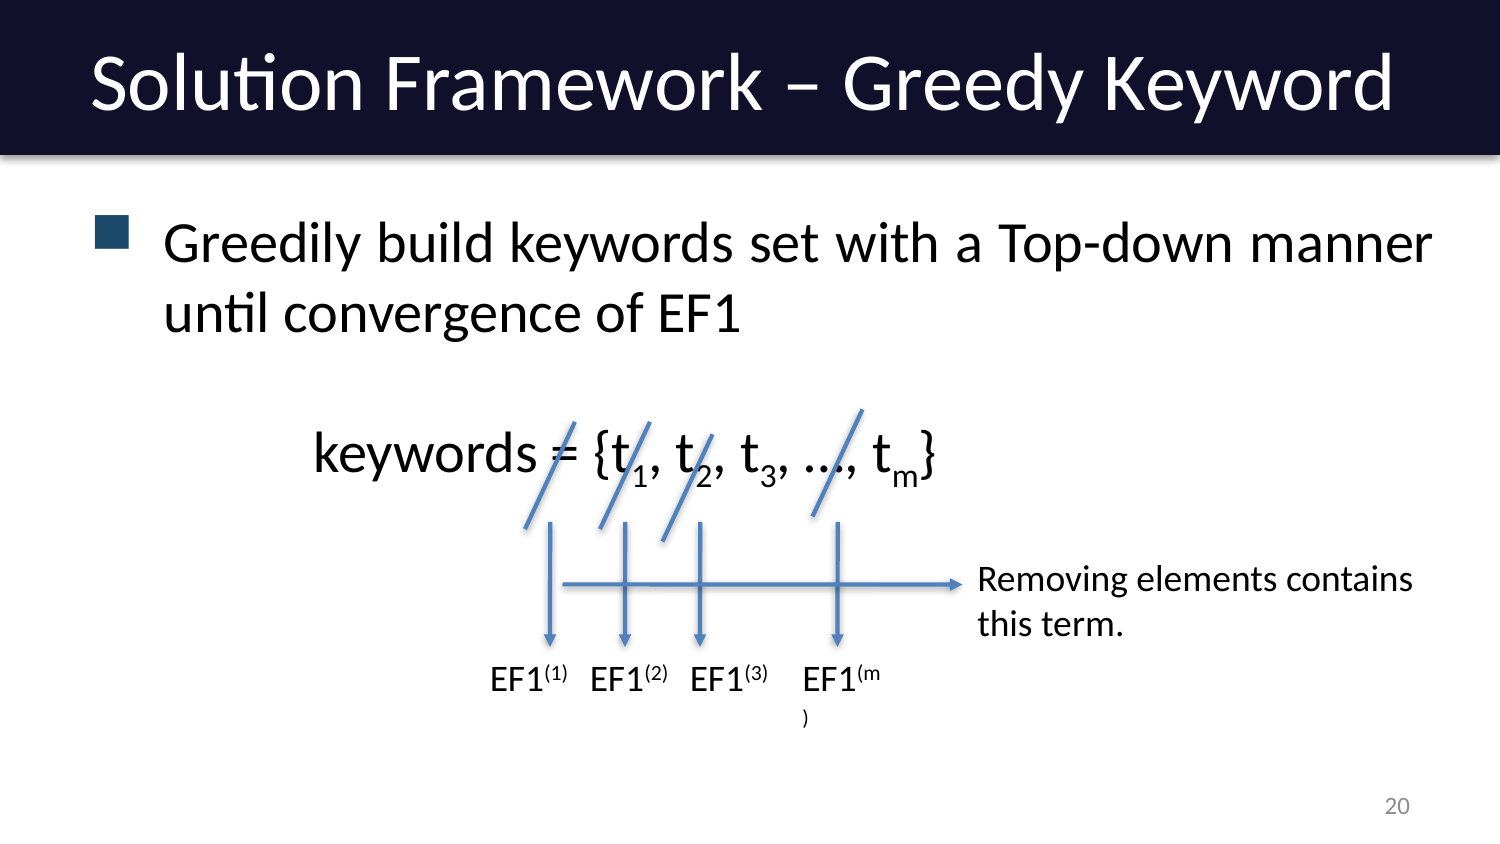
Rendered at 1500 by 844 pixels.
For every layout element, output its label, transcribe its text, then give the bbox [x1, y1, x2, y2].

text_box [571, 450, 679, 501]
text_box Removing elements contains this term. [962, 546, 1438, 652]
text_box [783, 437, 892, 489]
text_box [633, 462, 742, 514]
slide_number 20 [1074, 782, 1425, 827]
text_box EF1(3) [675, 646, 787, 707]
text_box EF1(1) [474, 646, 575, 707]
list Greedily build keywords set with a Top-down manner until convergence of EF1 keywords = {t1, t2, t3, …, tm} [75, 196, 1450, 754]
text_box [496, 450, 569, 501]
text_box EF1(2) [575, 646, 675, 707]
text_box EF1(m) [787, 646, 900, 752]
title Solution Framework – Greedy Keyword [75, 7, 1425, 148]
